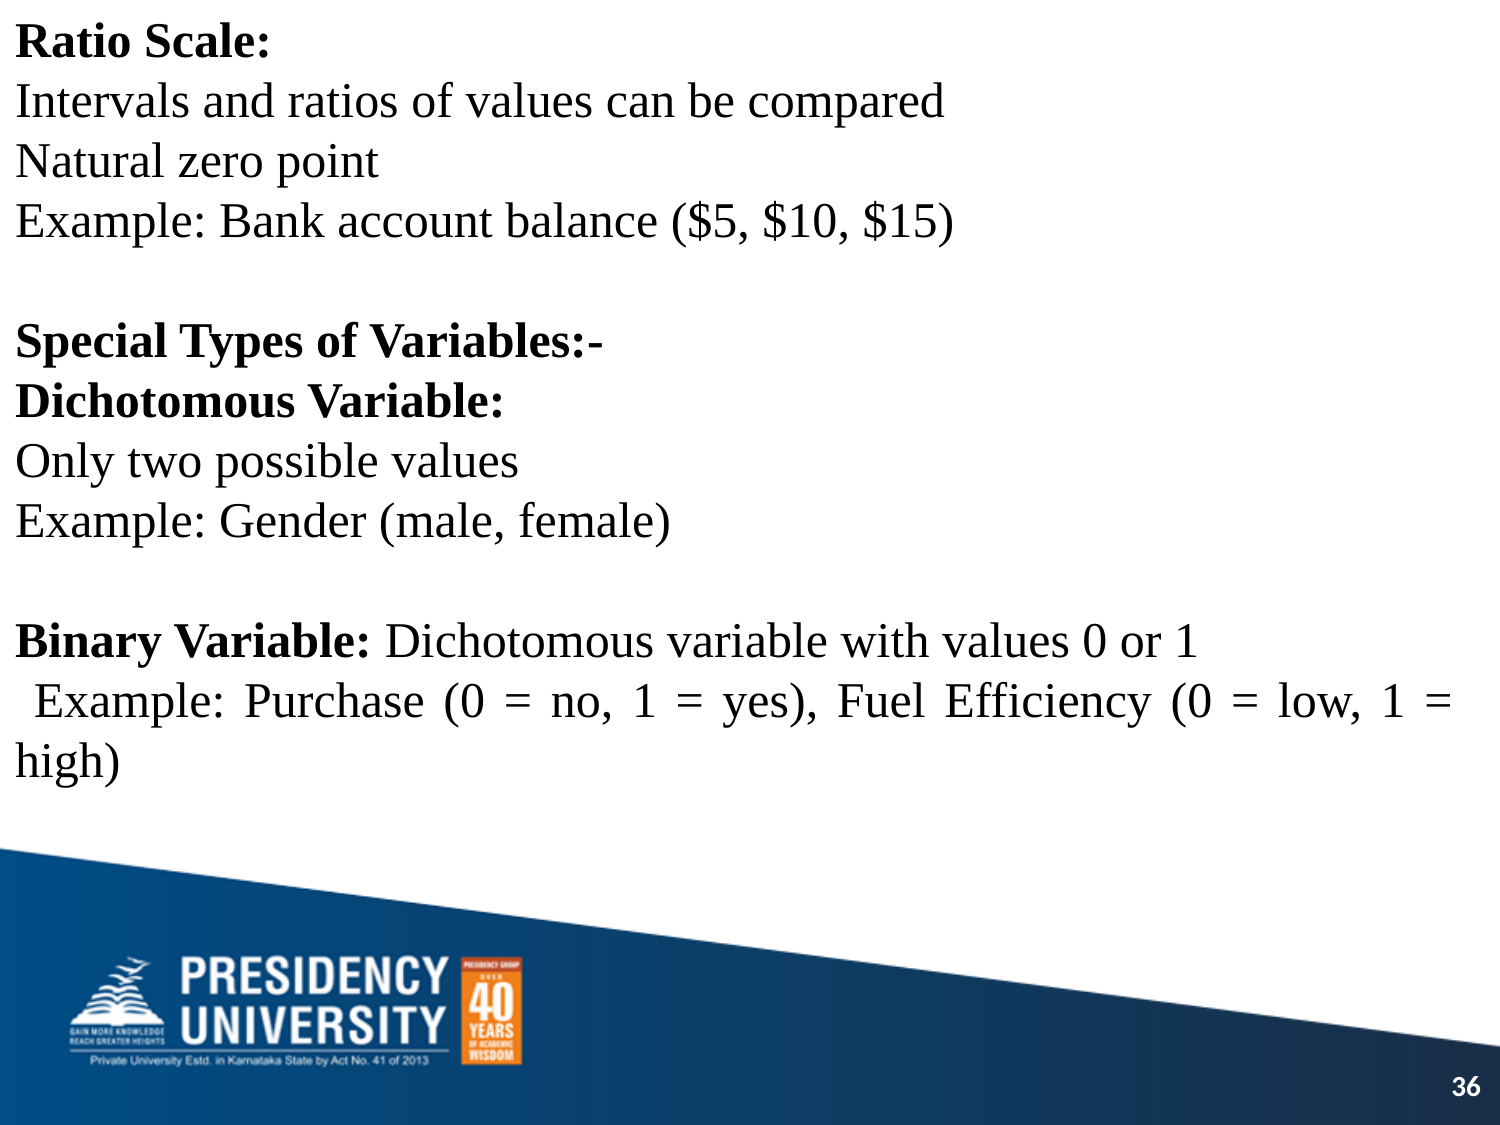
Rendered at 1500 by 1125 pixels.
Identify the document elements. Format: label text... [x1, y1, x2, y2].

slide_number 36 [1158, 1054, 1496, 1115]
list Ratio Scale: Intervals and ratios of values can be compared Natural zero point Example: Bank account balance ($5, $10, $15) Special Types of Variables:- Dichotomous Variable: Only two possible values Example: Gender (male, female) Binary Variable: Dichotomous variable with values 0 or 1 Example: Purchase (0 = no, 1 = yes), Fuel Efficiency (0 = low, 1 = high) [0, 0, 1469, 822]
picture [0, 845, 1500, 1125]
